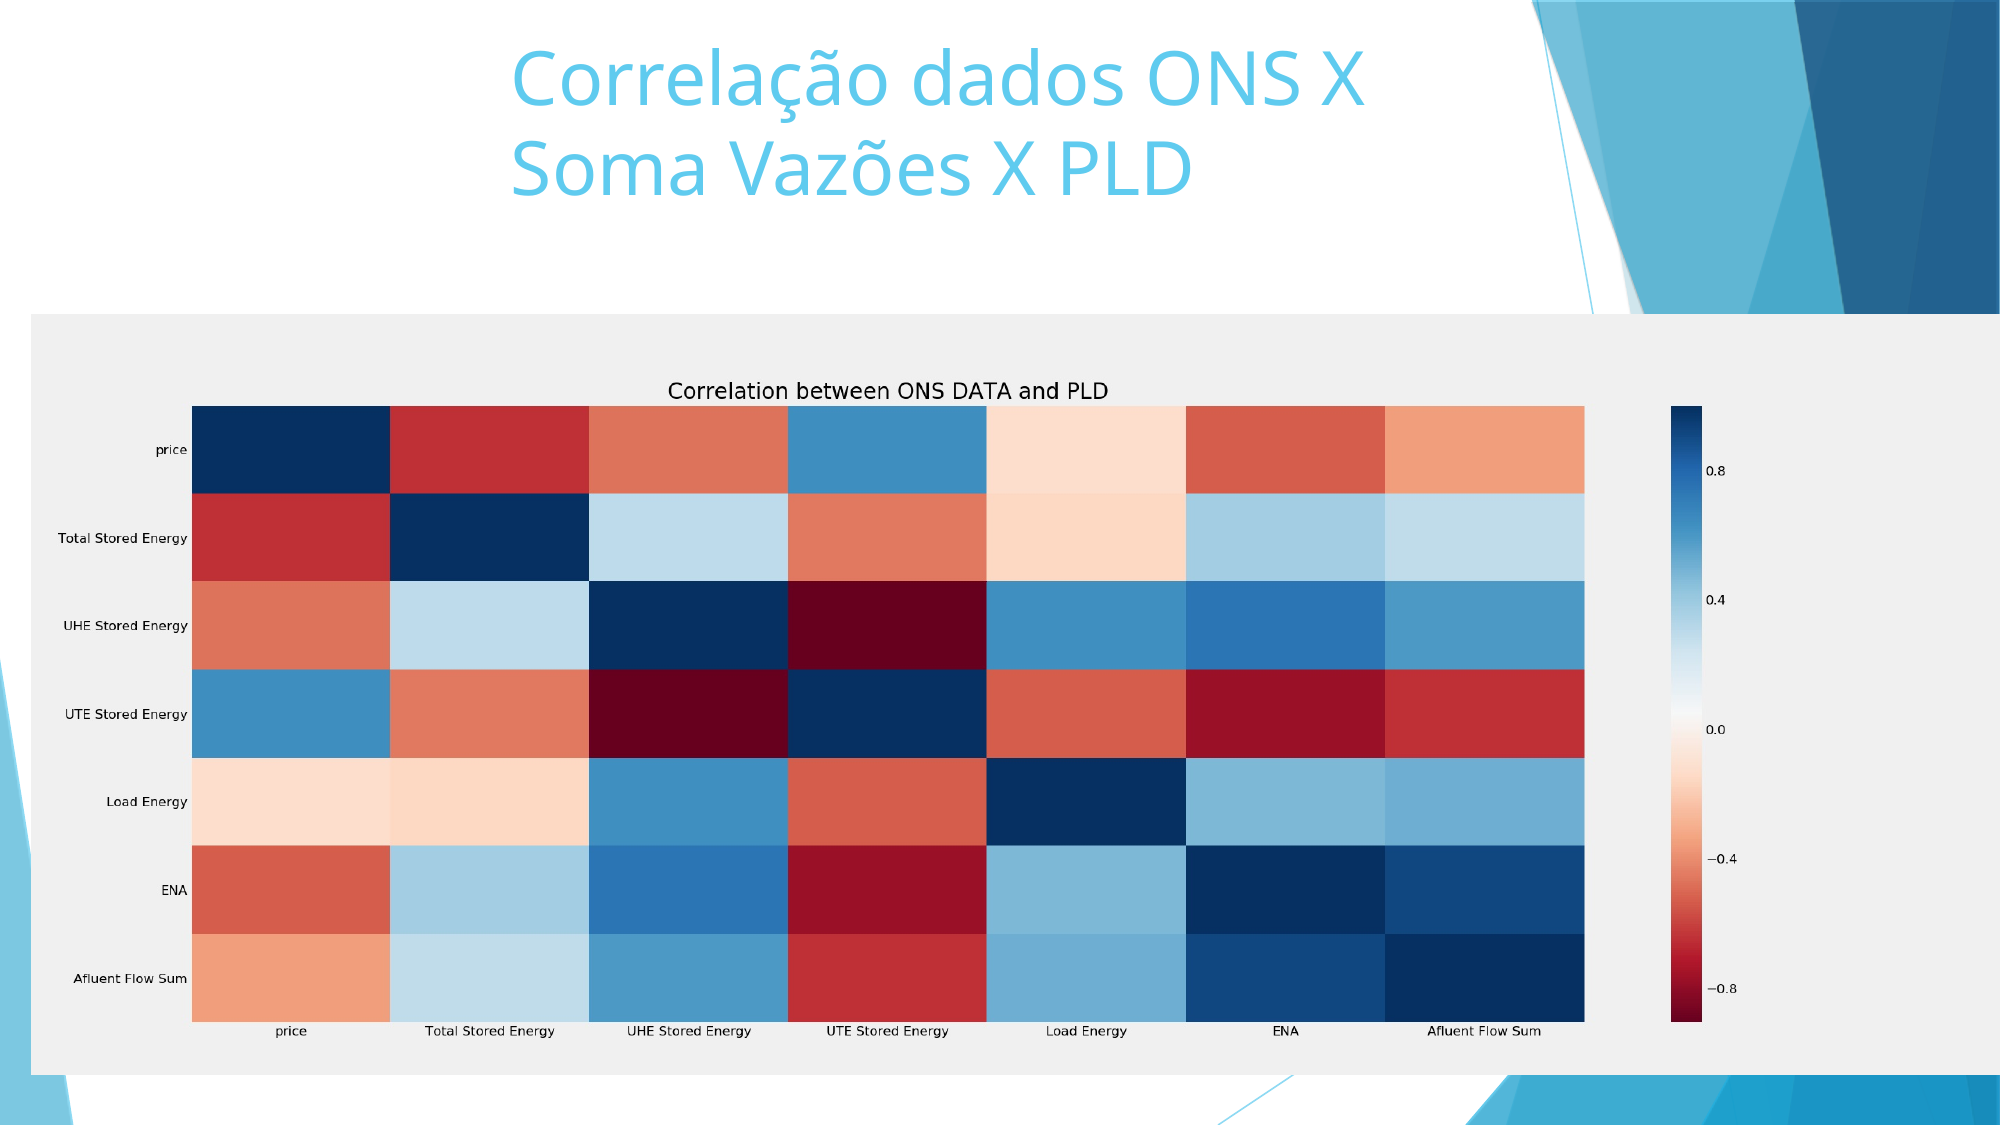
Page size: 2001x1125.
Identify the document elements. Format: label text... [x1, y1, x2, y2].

picture [31, 314, 2000, 1076]
text_box Correlação dados ONS X Soma Vazões X PLD [496, 23, 1406, 213]
